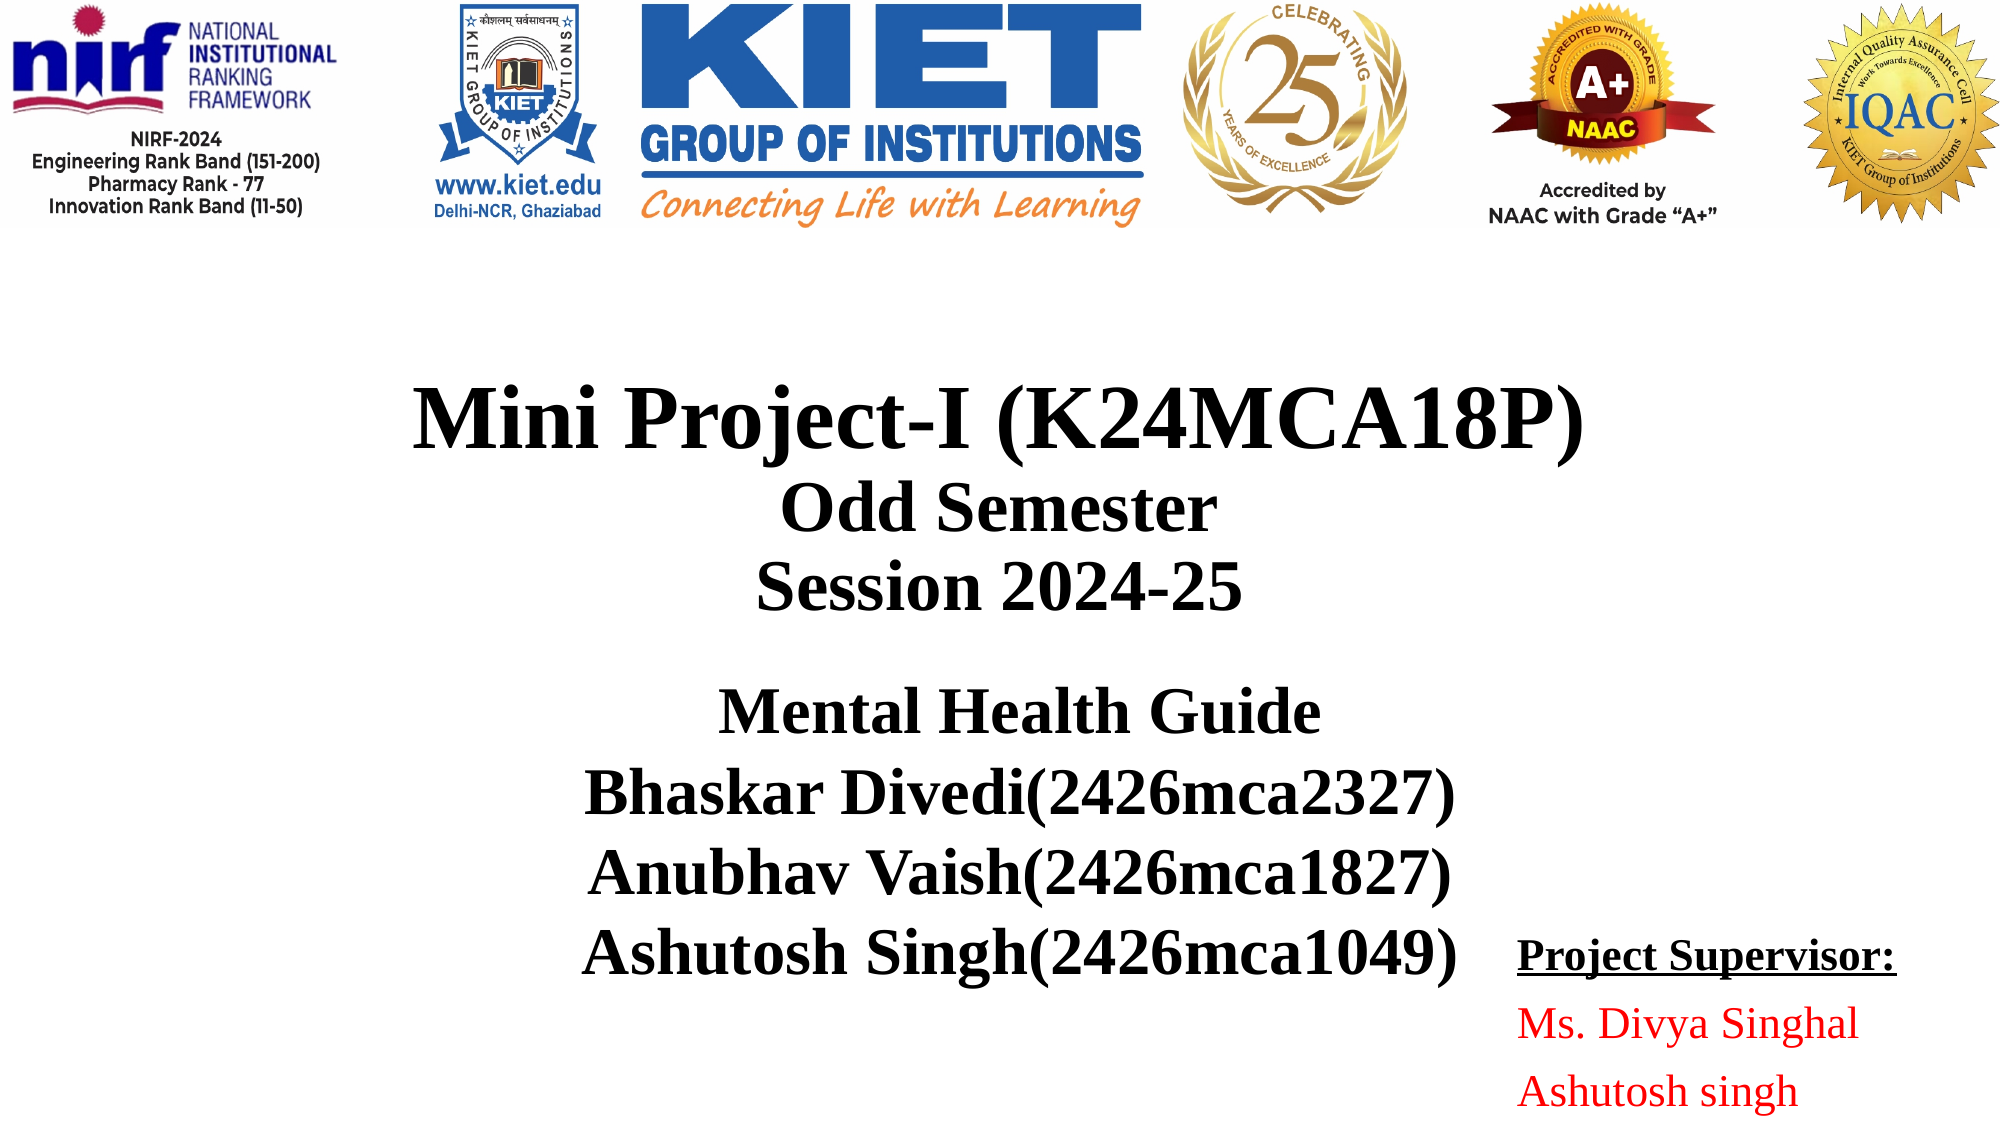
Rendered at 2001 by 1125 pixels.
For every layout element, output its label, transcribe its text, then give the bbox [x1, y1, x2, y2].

title Mini Project-I (K24MCA18P) Odd Semester Session 2024-25 [249, 339, 1750, 634]
picture [0, 0, 2000, 228]
subtitle Mental Health Guide Bhaskar Divedi(2426mca2327) Anubhav Vaish(2426mca1827) Ashutosh Singh(2426mca1049) [249, 910, 1750, 1011]
text_box [249, 784, 1750, 910]
text_box Project Supervisor: Ms. Divya Singhal Ashutosh singh [1502, 924, 2000, 1125]
subtitle Mental Health Guide Bhaskar Divedi(2426mca2327) Anubhav Vaish(2426mca1827) Ashutosh Singh(2426mca1049) [249, 668, 1750, 784]
